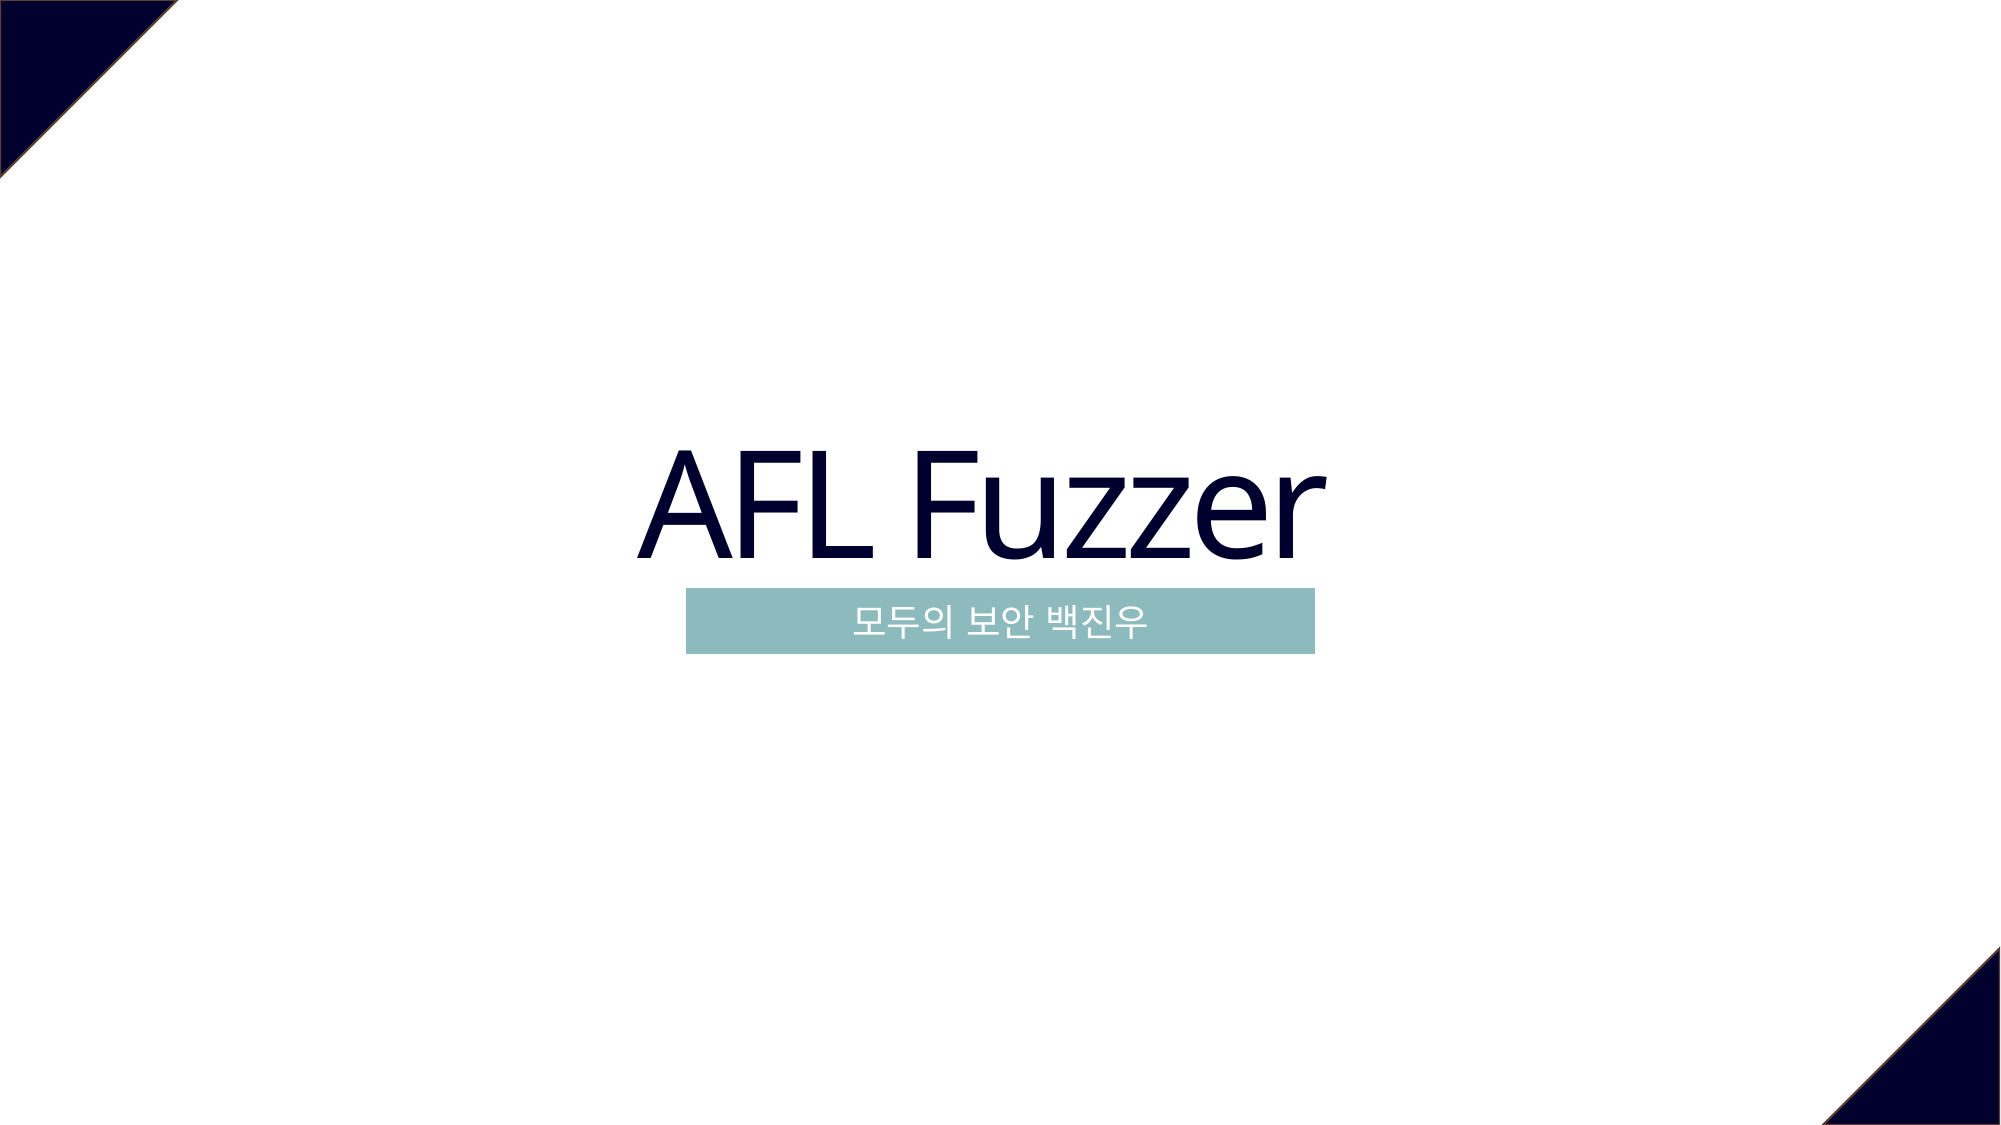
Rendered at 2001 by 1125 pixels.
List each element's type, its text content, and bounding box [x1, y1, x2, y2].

text_box AFL Fuzzer [622, 401, 1378, 597]
text_box 모두의 보안 백진우 [686, 588, 1315, 654]
